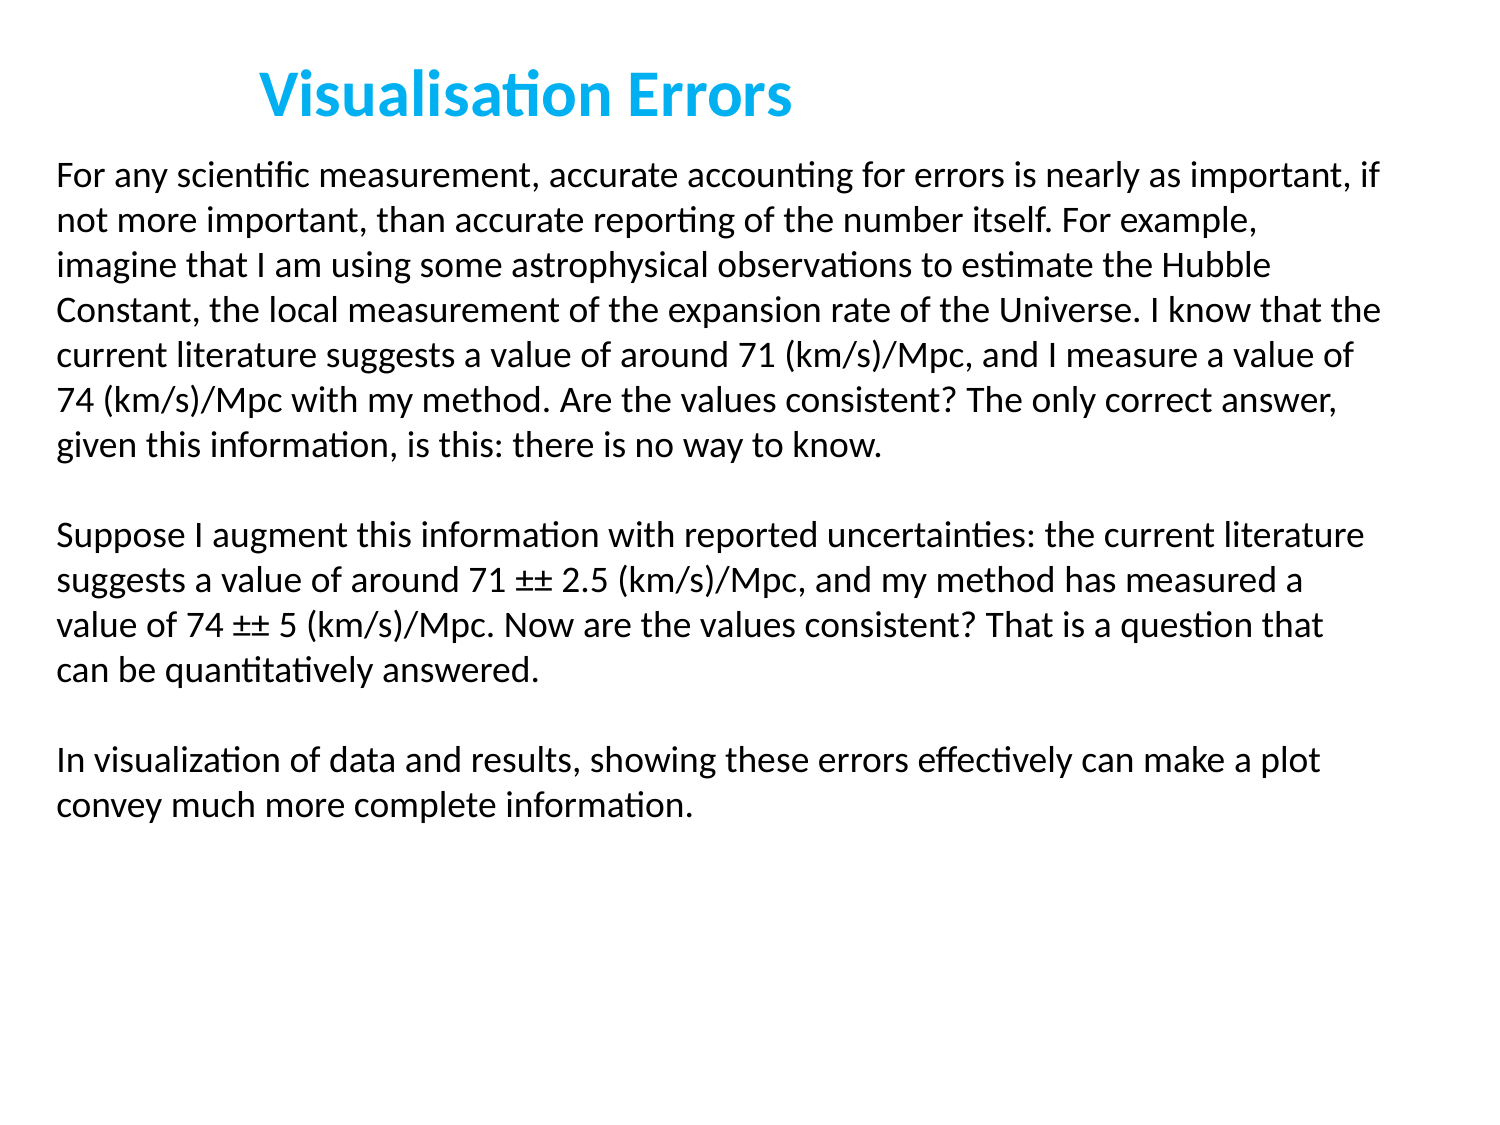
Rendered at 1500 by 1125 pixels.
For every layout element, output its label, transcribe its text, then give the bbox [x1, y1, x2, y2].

text_box Visualisation Errors [244, 42, 809, 138]
text_box For any scientific measurement, accurate accounting for errors is nearly as important, if not more important, than accurate reporting of the number itself. For example, imagine that I am using some astrophysical observations to estimate the Hubble Constant, the local measurement of the expansion rate of the Universe. I know that the current literature suggests a value of around 71 (km/s)/Mpc, and I measure a value of 74 (km/s)/Mpc with my method. Are the values consistent? The only correct answer, given this information, is this: there is no way to know. Suppose I augment this information with reported uncertainties: the current literature suggests a value of around 71 ±± 2.5 (km/s)/Mpc, and my method has measured a value of 74 ±± 5 (km/s)/Mpc. Now are the values consistent? That is a question that can be quantitatively answered. In visualization of data and results, showing these errors effectively can make a plot convey much more complete information. [41, 142, 1400, 833]
